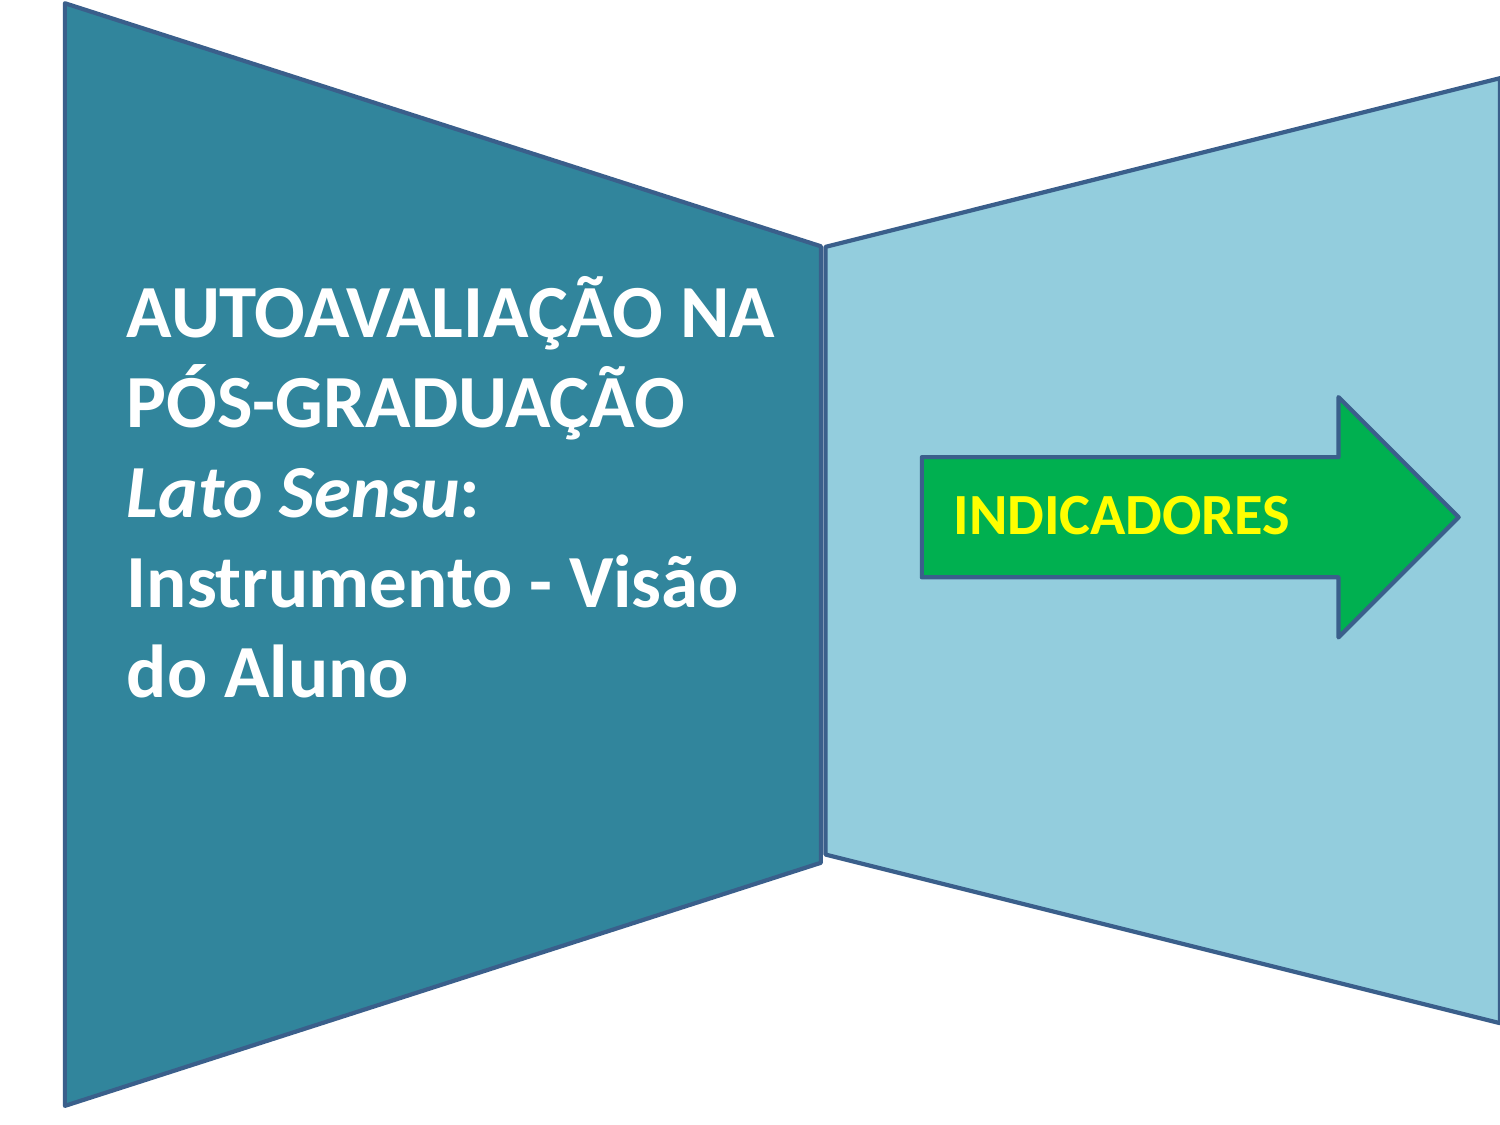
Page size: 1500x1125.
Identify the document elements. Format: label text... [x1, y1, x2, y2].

text_box [1009, 554, 1018, 587]
text_box [823, 76, 1500, 1026]
text_box [62, 1, 823, 1108]
text_box INDICADORES [938, 469, 1352, 554]
text_box [919, 395, 1461, 640]
text_box AUTOAVALIAÇÃO NA PÓS-GRADUAÇÃO Lato Sensu: Instrumento - Visão do Aluno [112, 255, 810, 811]
